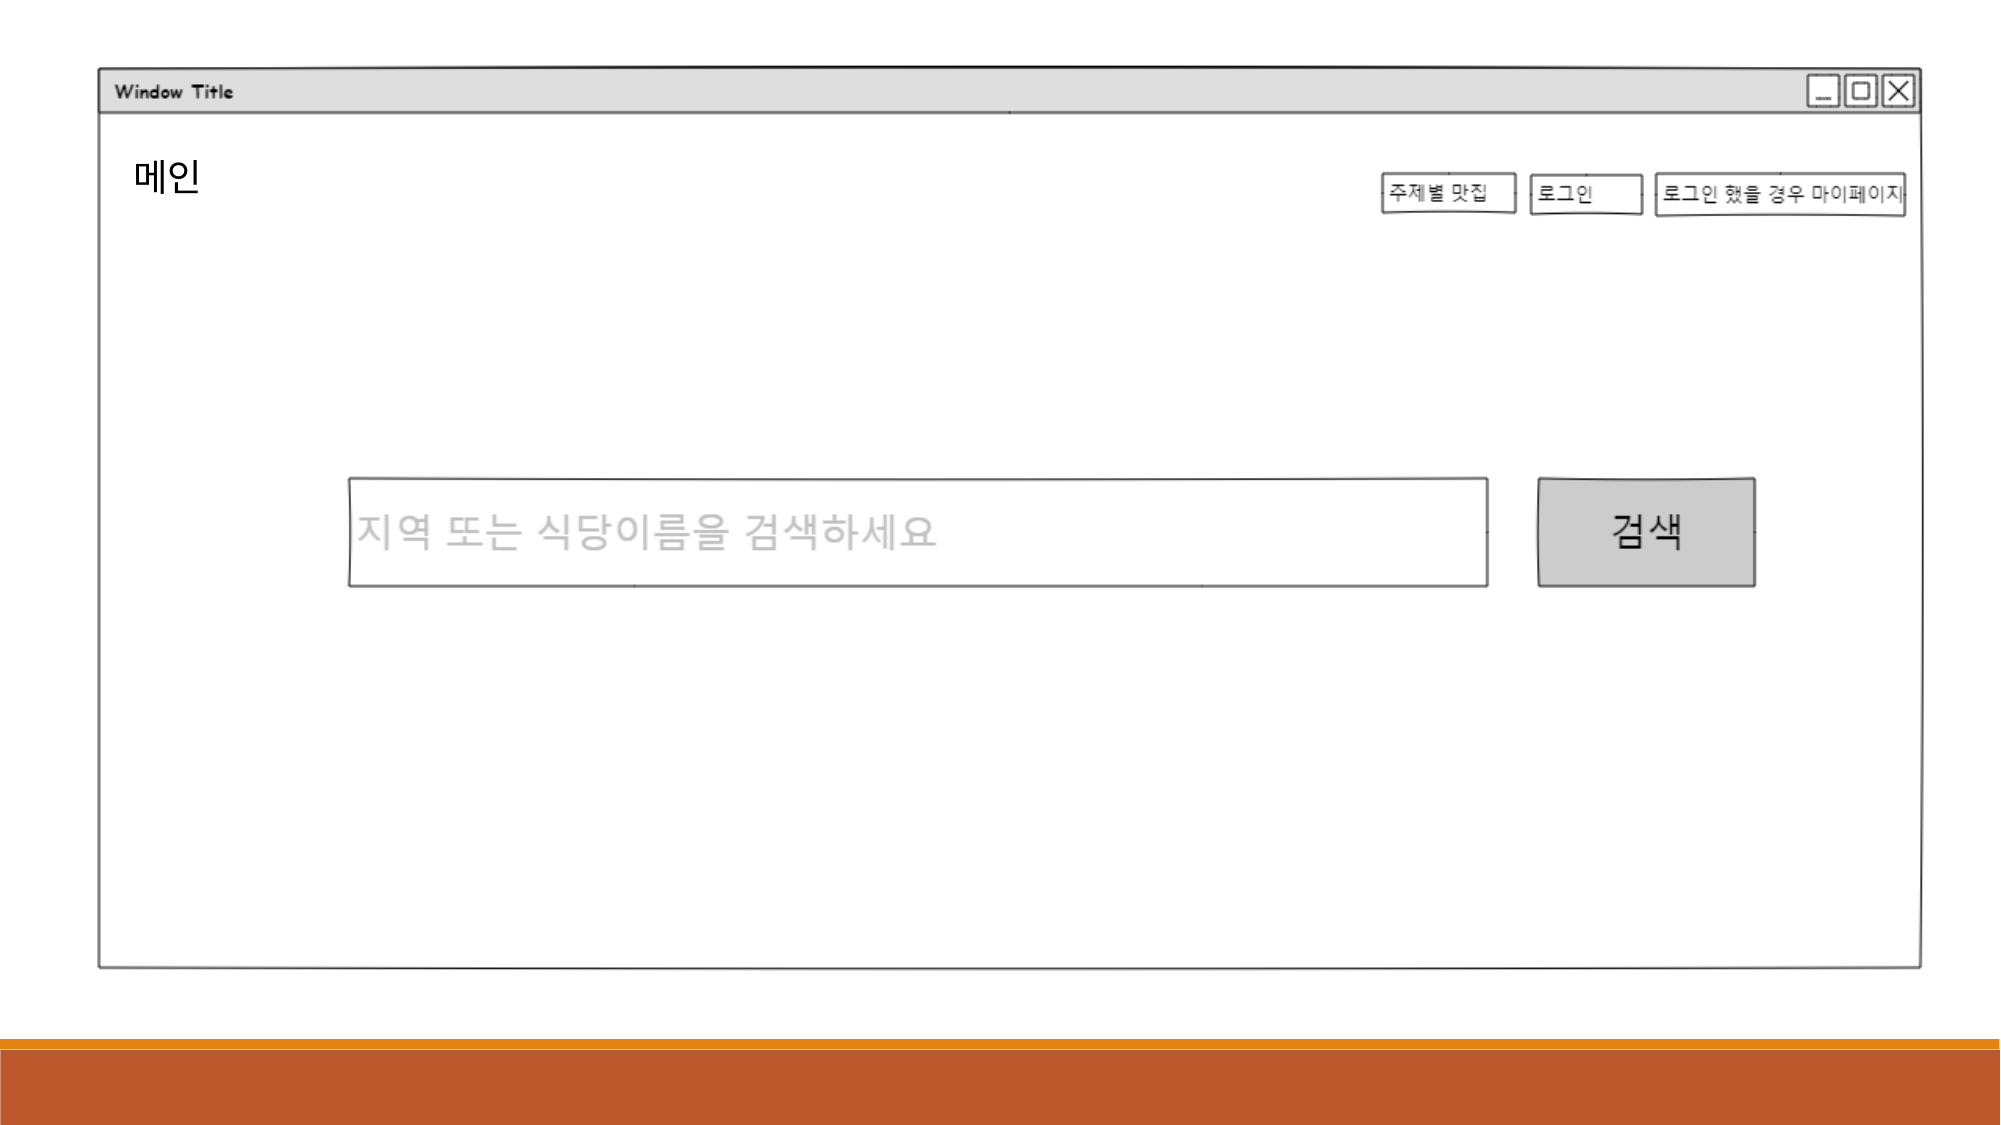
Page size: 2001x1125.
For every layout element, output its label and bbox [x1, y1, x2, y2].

picture [68, 40, 1977, 1022]
